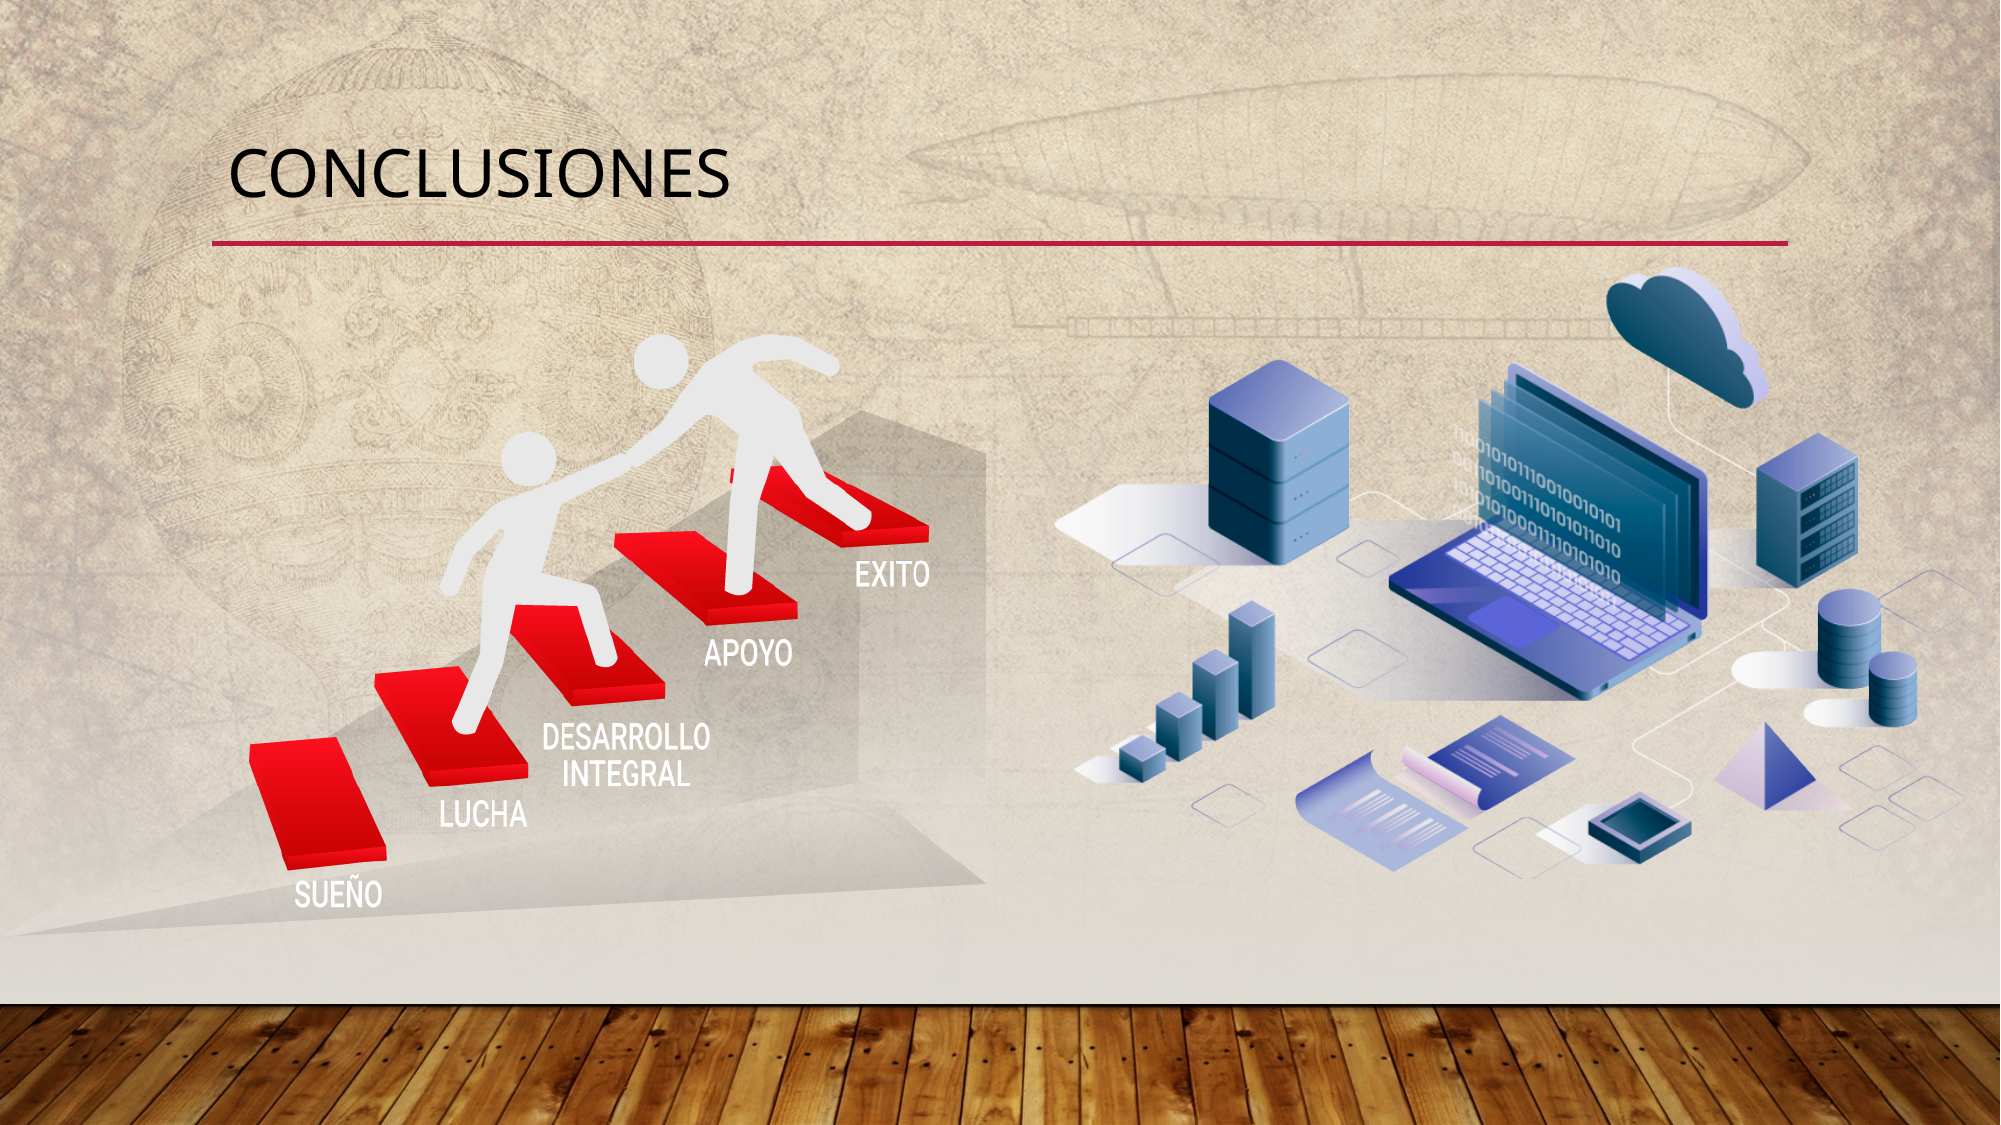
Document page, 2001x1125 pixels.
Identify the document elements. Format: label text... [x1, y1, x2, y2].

picture [0, 1004, 2000, 1125]
picture [1054, 266, 1984, 879]
picture [0, 334, 986, 937]
title CONCLUSIONES [212, 131, 1788, 305]
